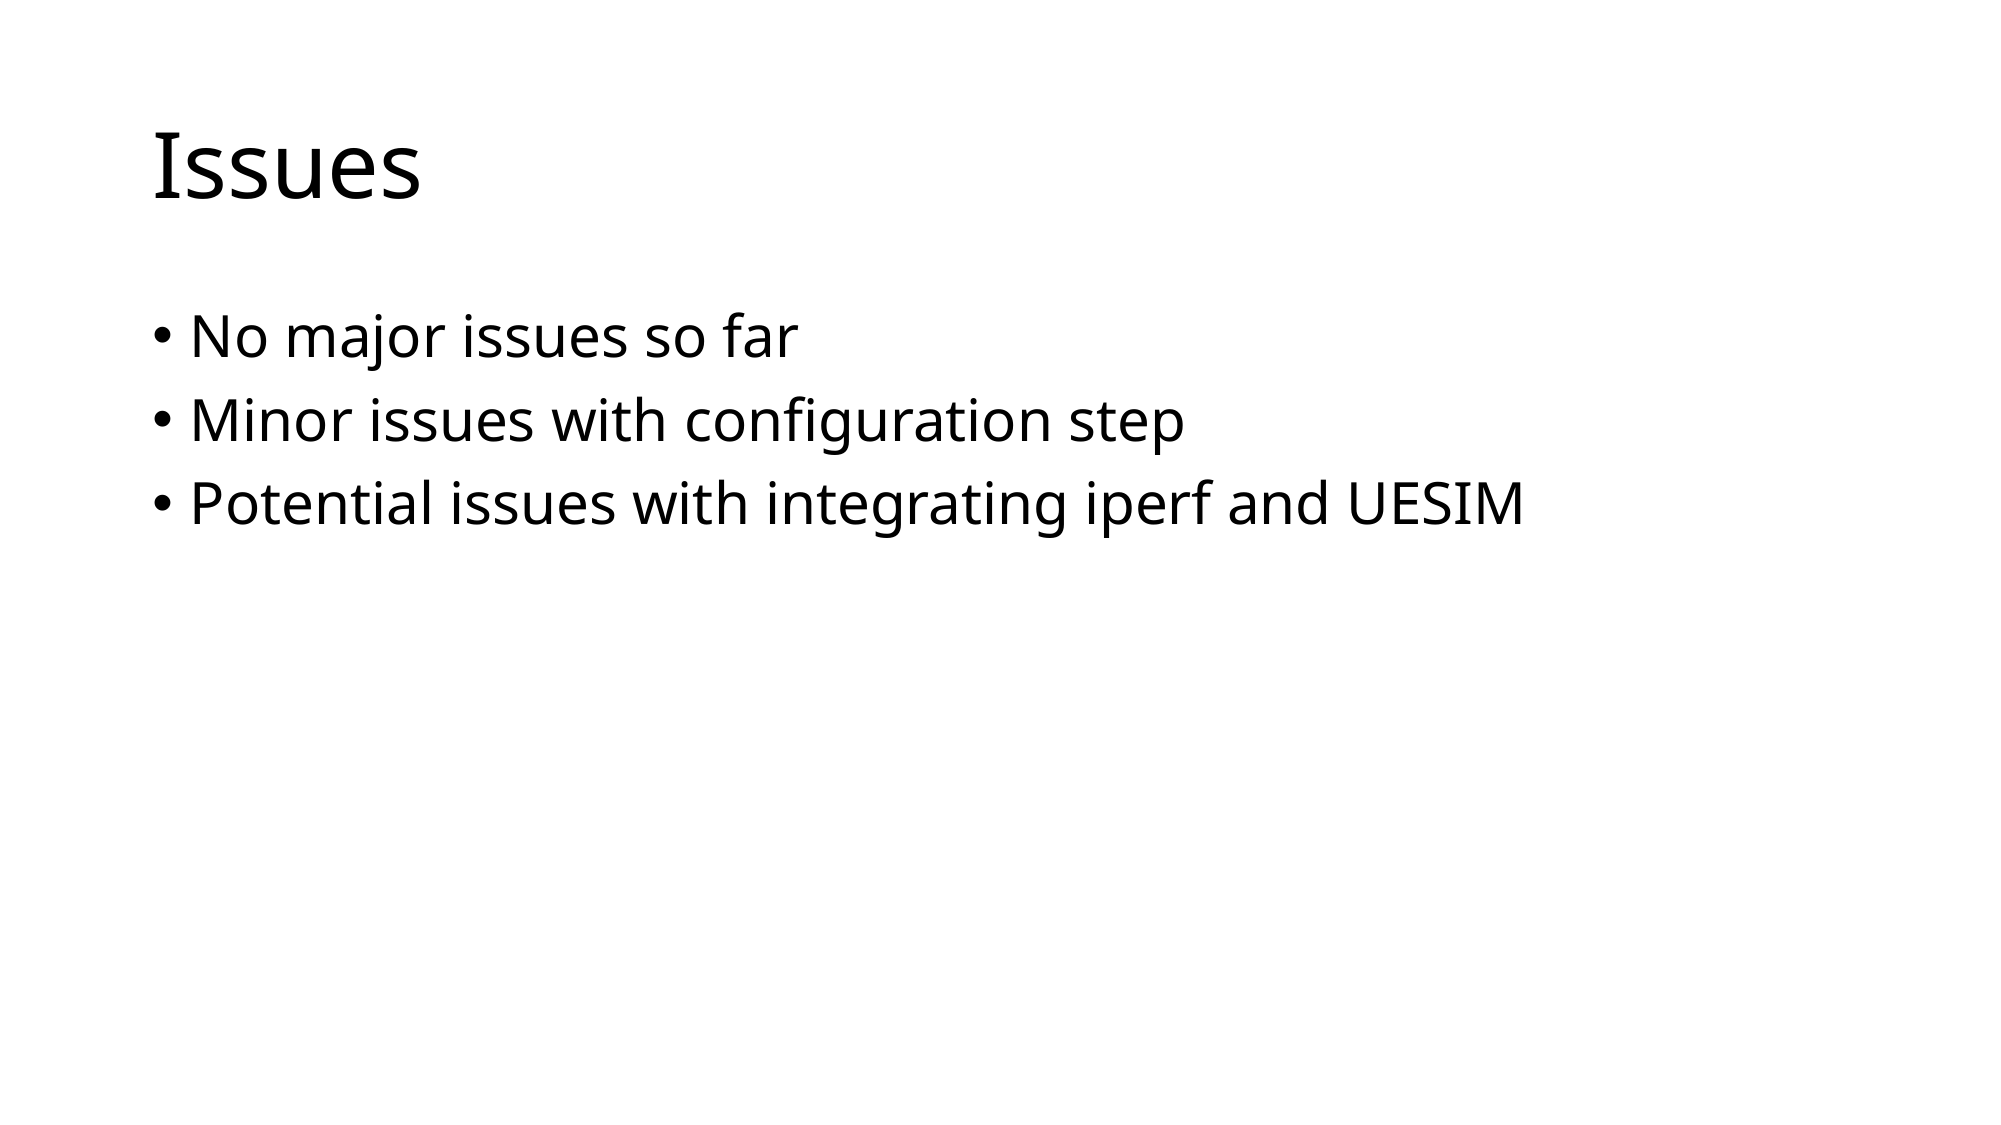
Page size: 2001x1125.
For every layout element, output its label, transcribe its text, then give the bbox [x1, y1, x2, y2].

title Issues [137, 59, 1863, 278]
list No major issues so far Minor issues with configuration step Potential issues with integrating iperf and UESIM [137, 299, 1863, 1014]
